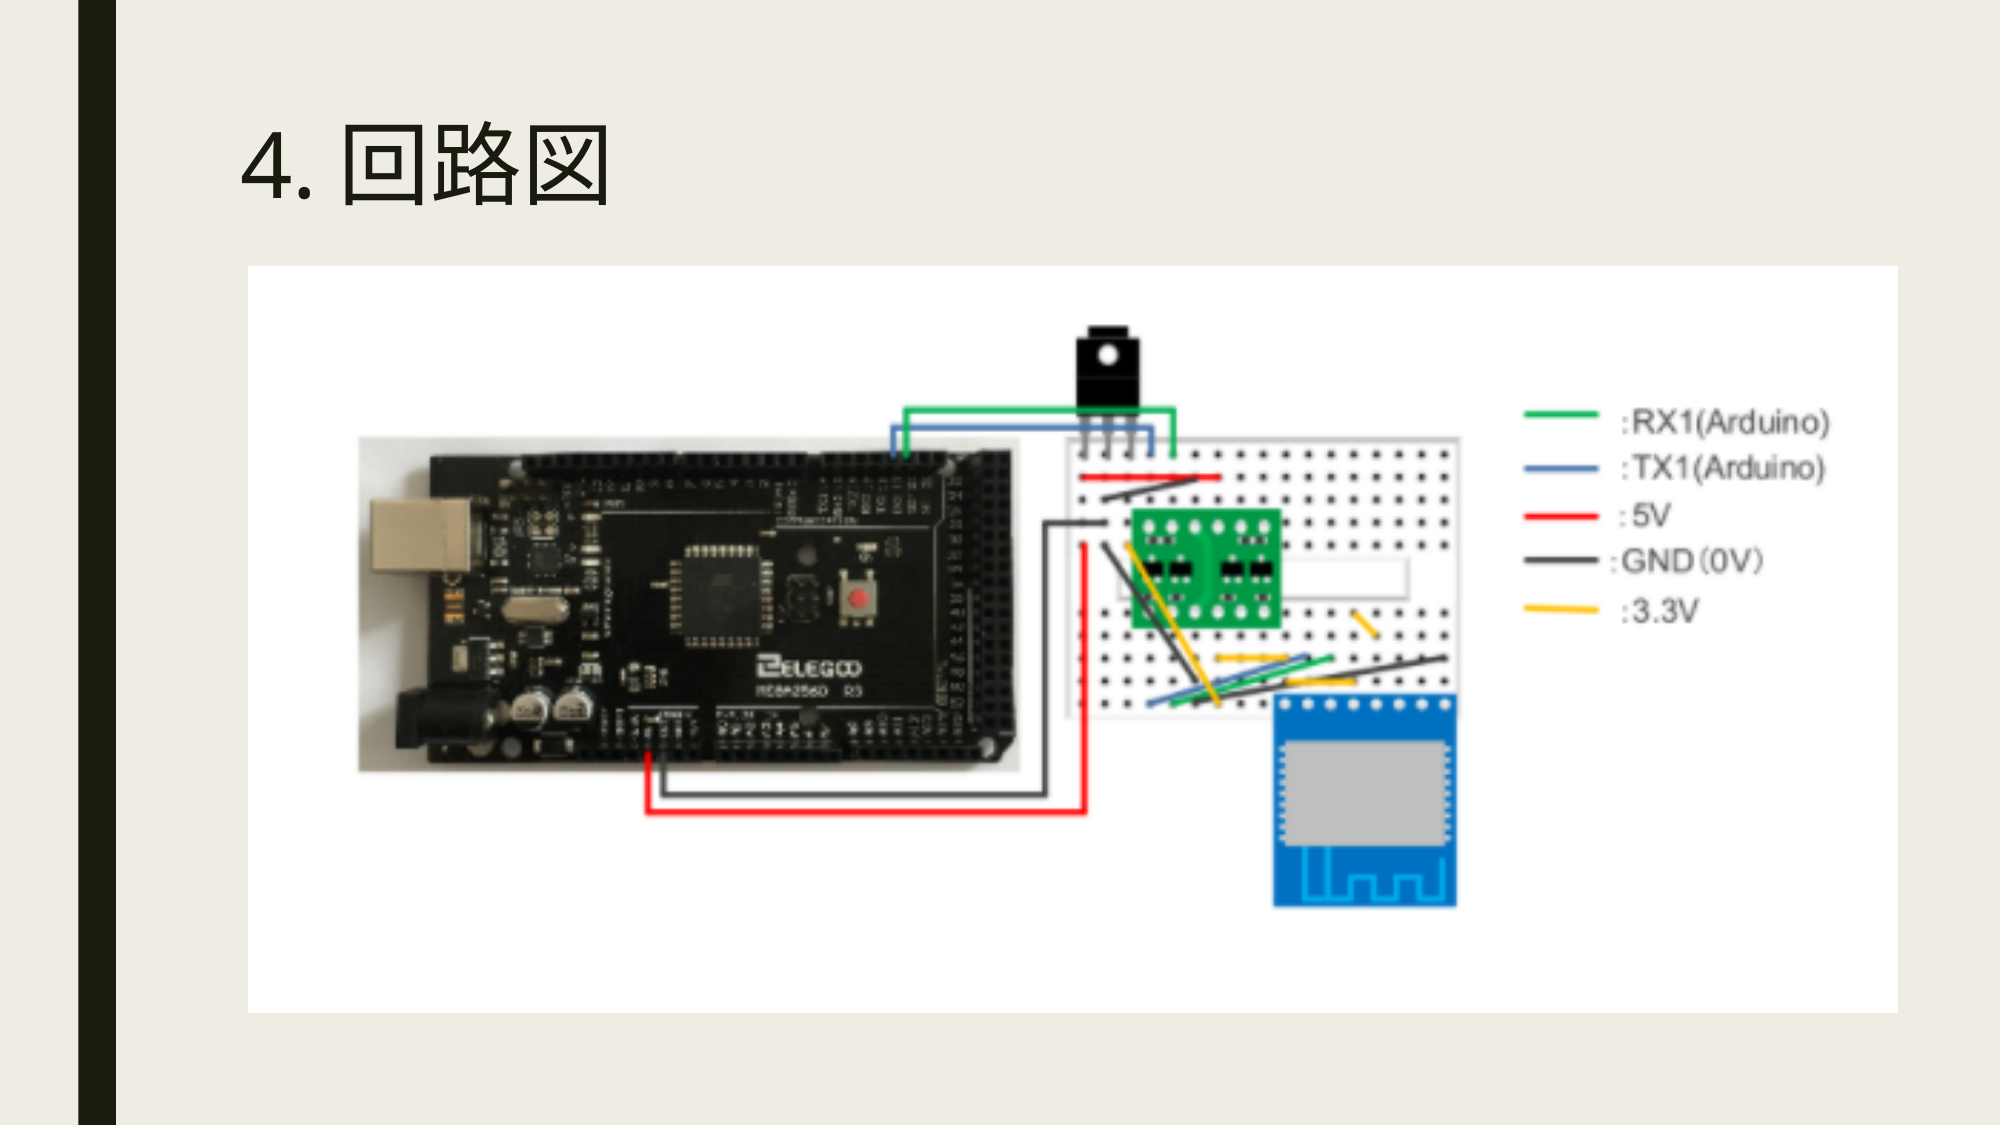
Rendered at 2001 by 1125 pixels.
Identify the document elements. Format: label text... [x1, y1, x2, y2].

title 4.回路図 [225, 112, 764, 357]
picture [248, 266, 1898, 1013]
